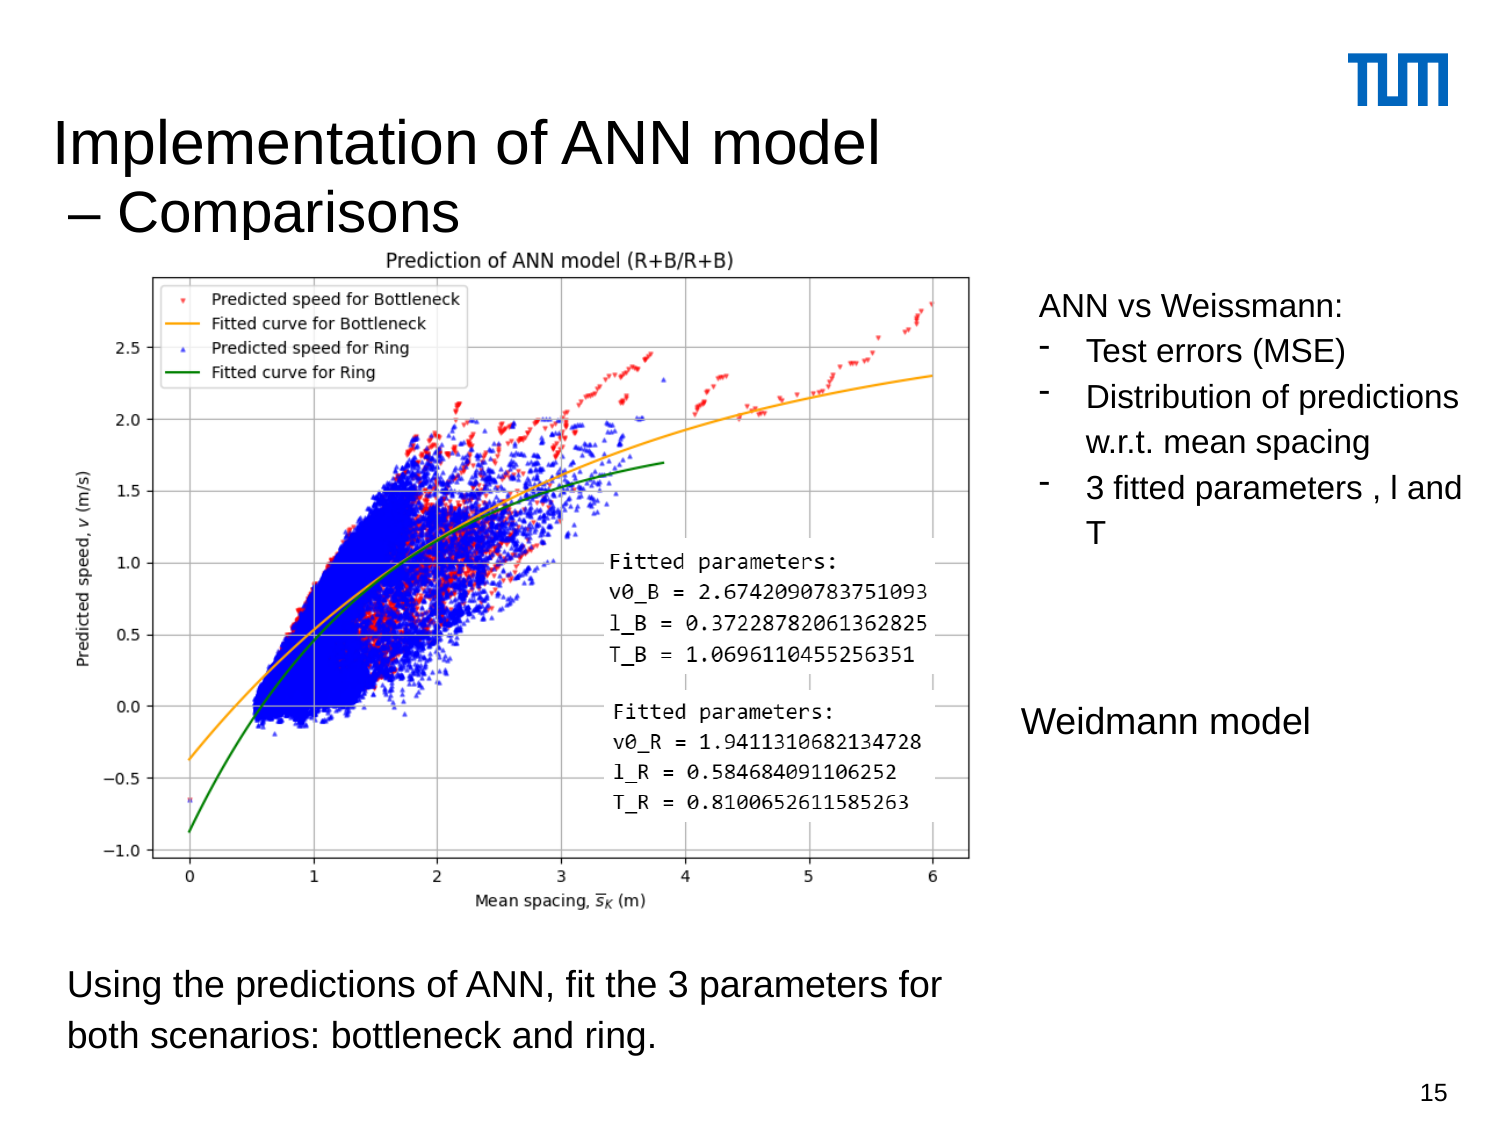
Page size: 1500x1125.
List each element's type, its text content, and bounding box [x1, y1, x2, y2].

title Implementation of ANN model – Comparisons [52, 110, 1449, 246]
slide_number 15 [1111, 1061, 1448, 1122]
list [432, 350, 1500, 1122]
picture [63, 240, 980, 925]
text_box Using the predictions of ANN, fit the 3 parameters for both scenarios: bottleneck and ring. [52, 946, 994, 1064]
